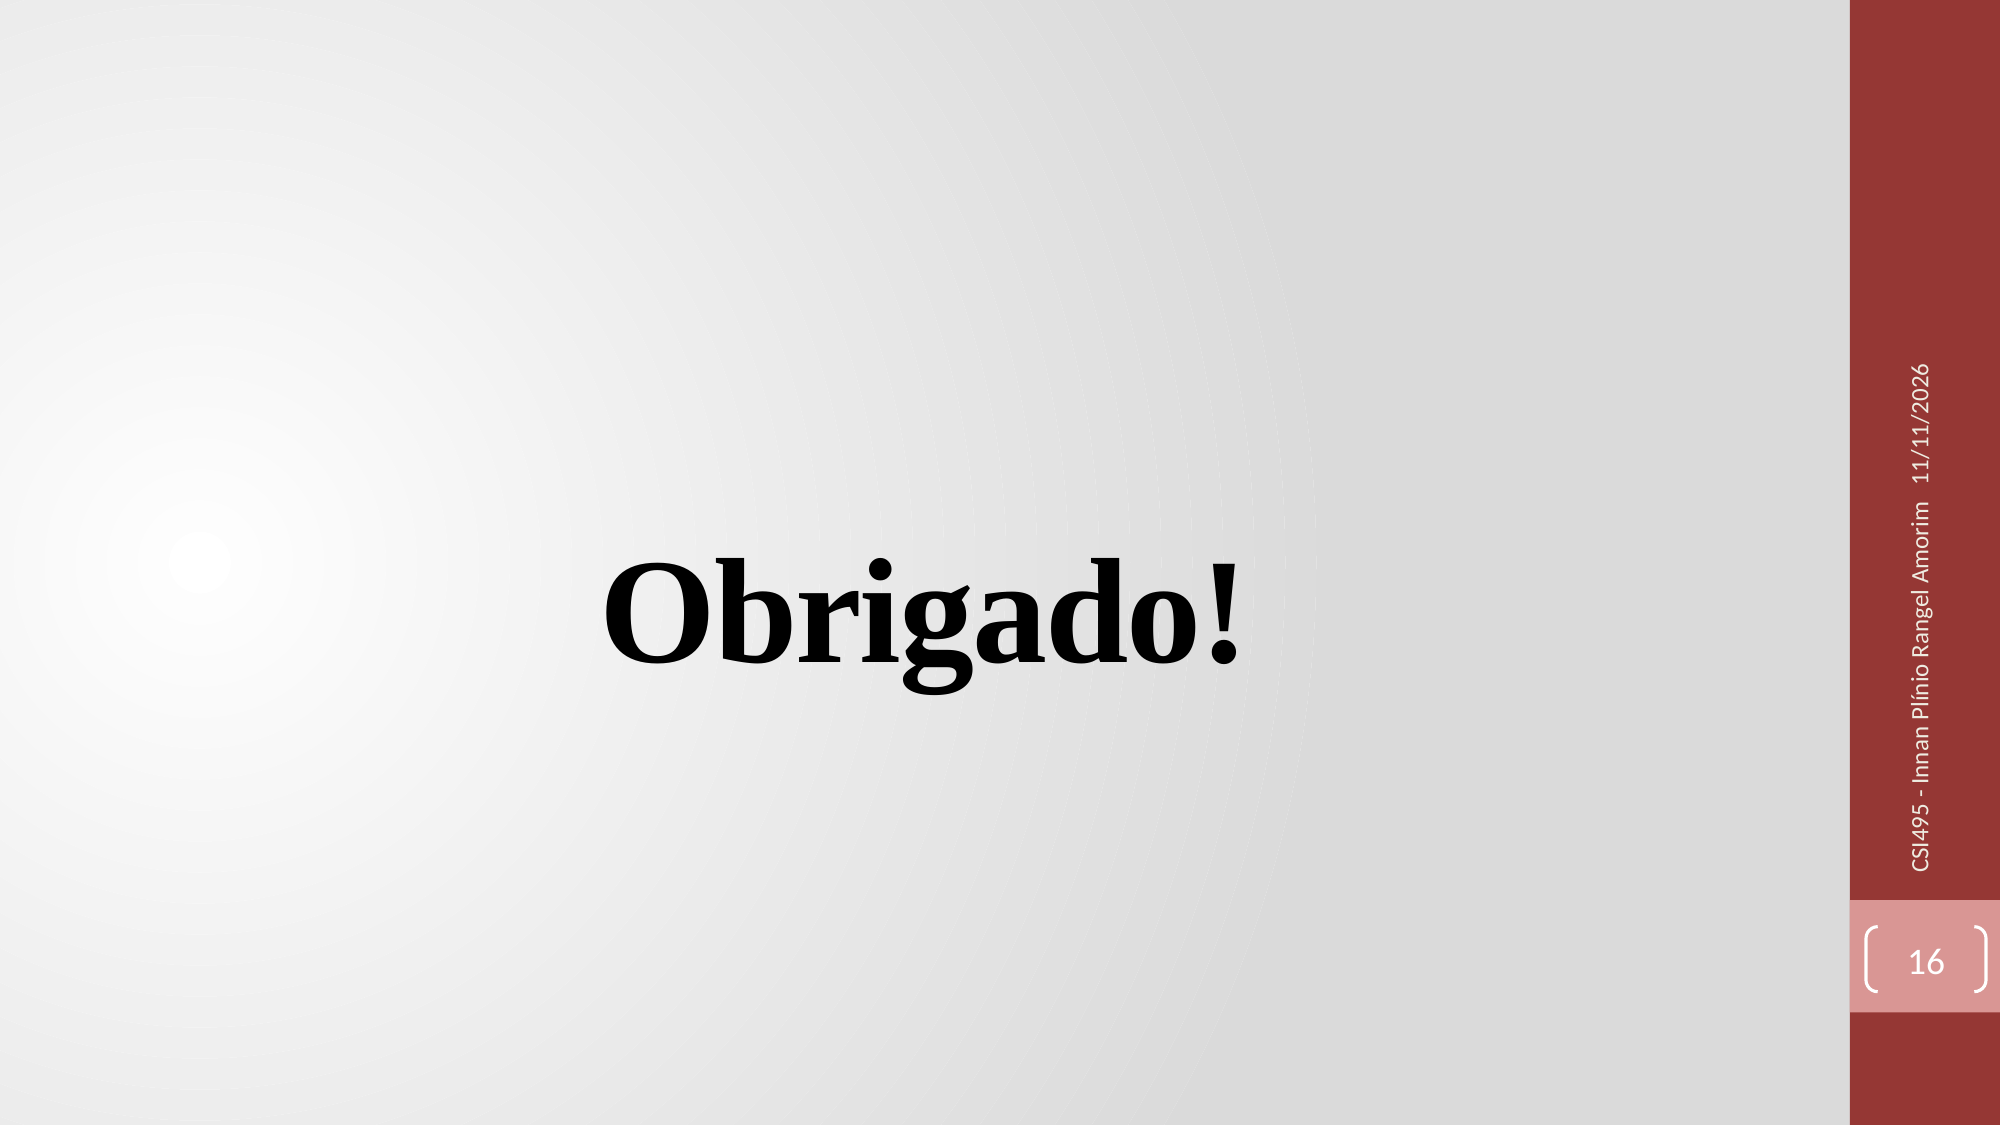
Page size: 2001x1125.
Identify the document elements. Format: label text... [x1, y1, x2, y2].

footer CSI495 - Innan Plínio Rangel Amorim [1878, 486, 1959, 889]
slide_number 16 [1864, 925, 1988, 994]
text_box Obrigado! [479, 534, 1371, 671]
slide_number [1878, 100, 1959, 486]
